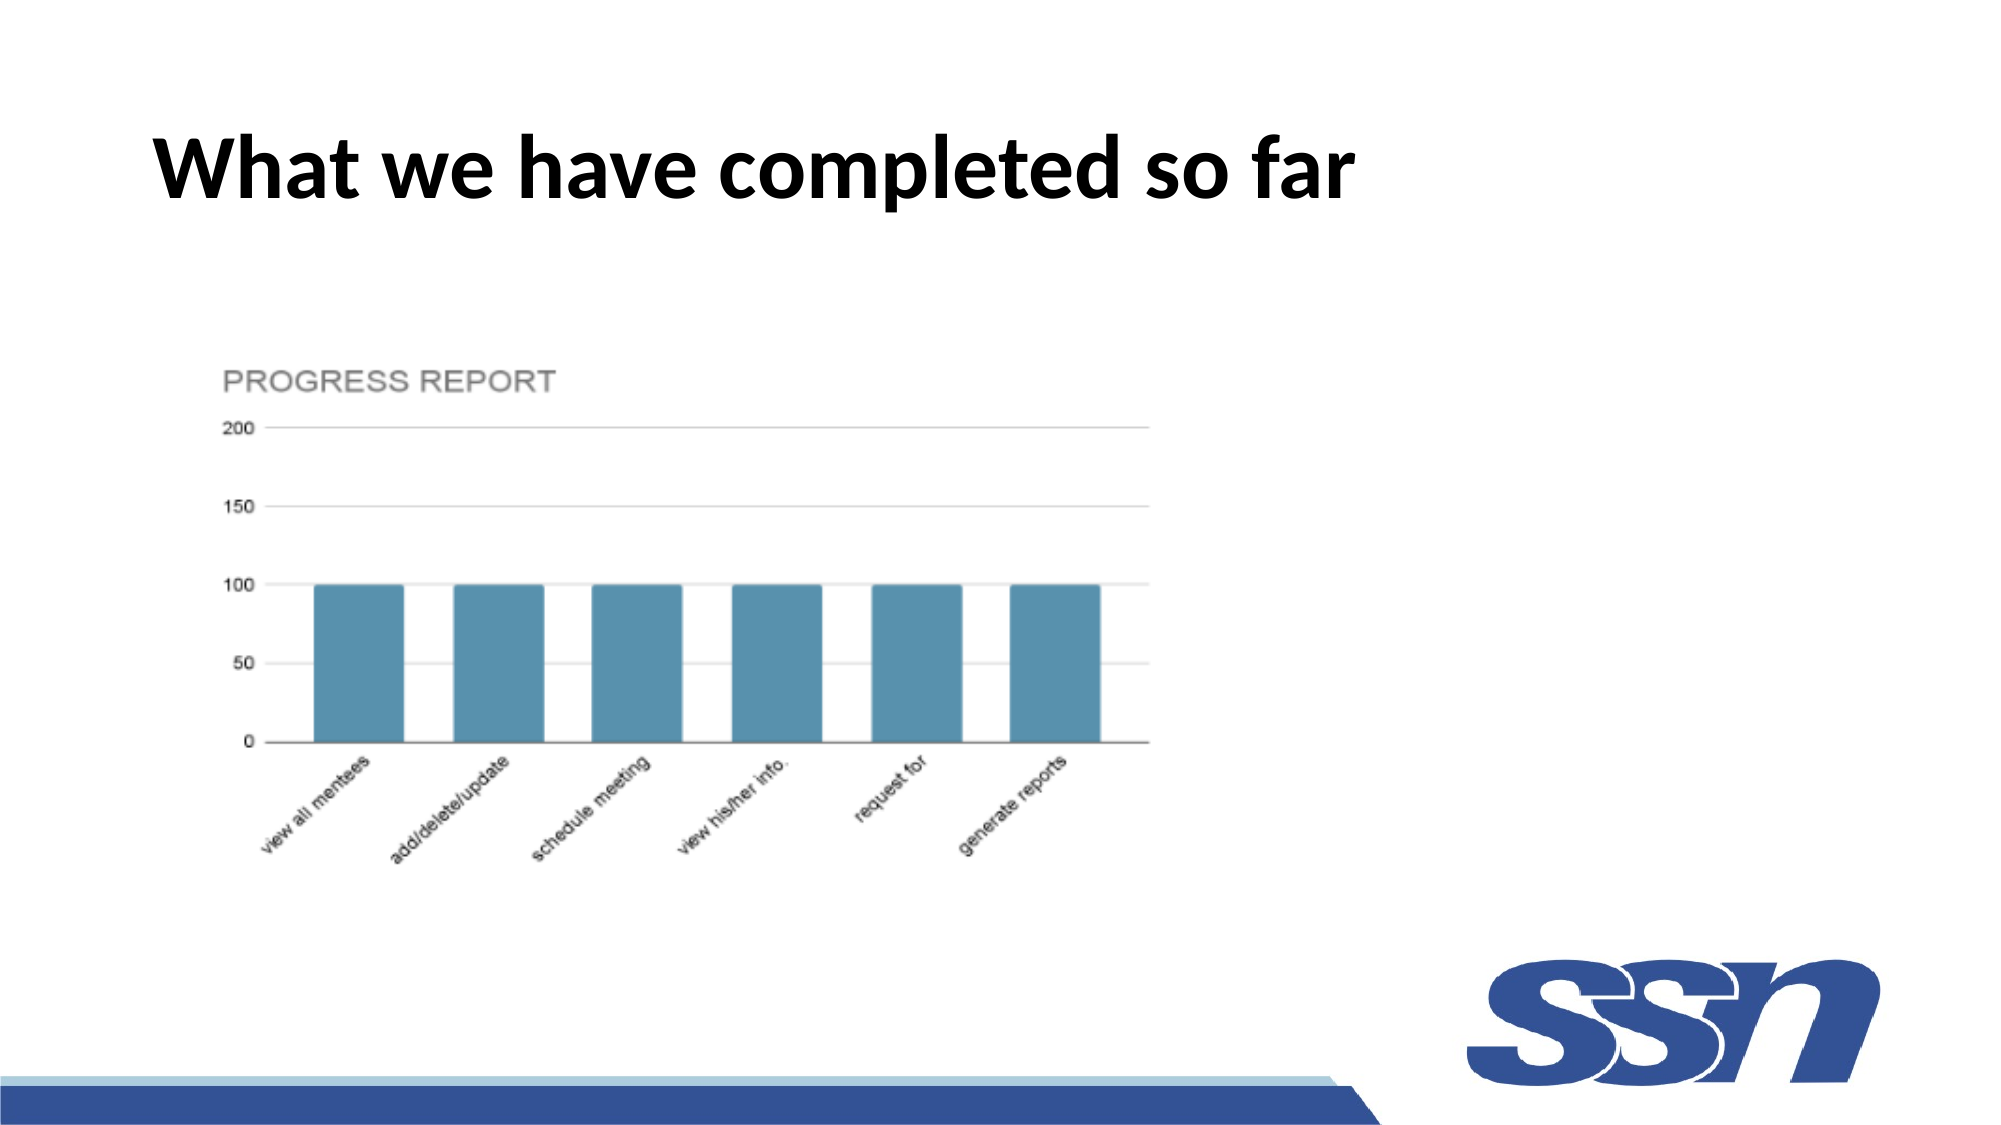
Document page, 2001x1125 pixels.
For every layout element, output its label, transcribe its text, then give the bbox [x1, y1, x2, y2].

picture [182, 335, 1194, 901]
picture [0, 916, 1967, 1125]
title What we have completed so far [137, 59, 1863, 278]
